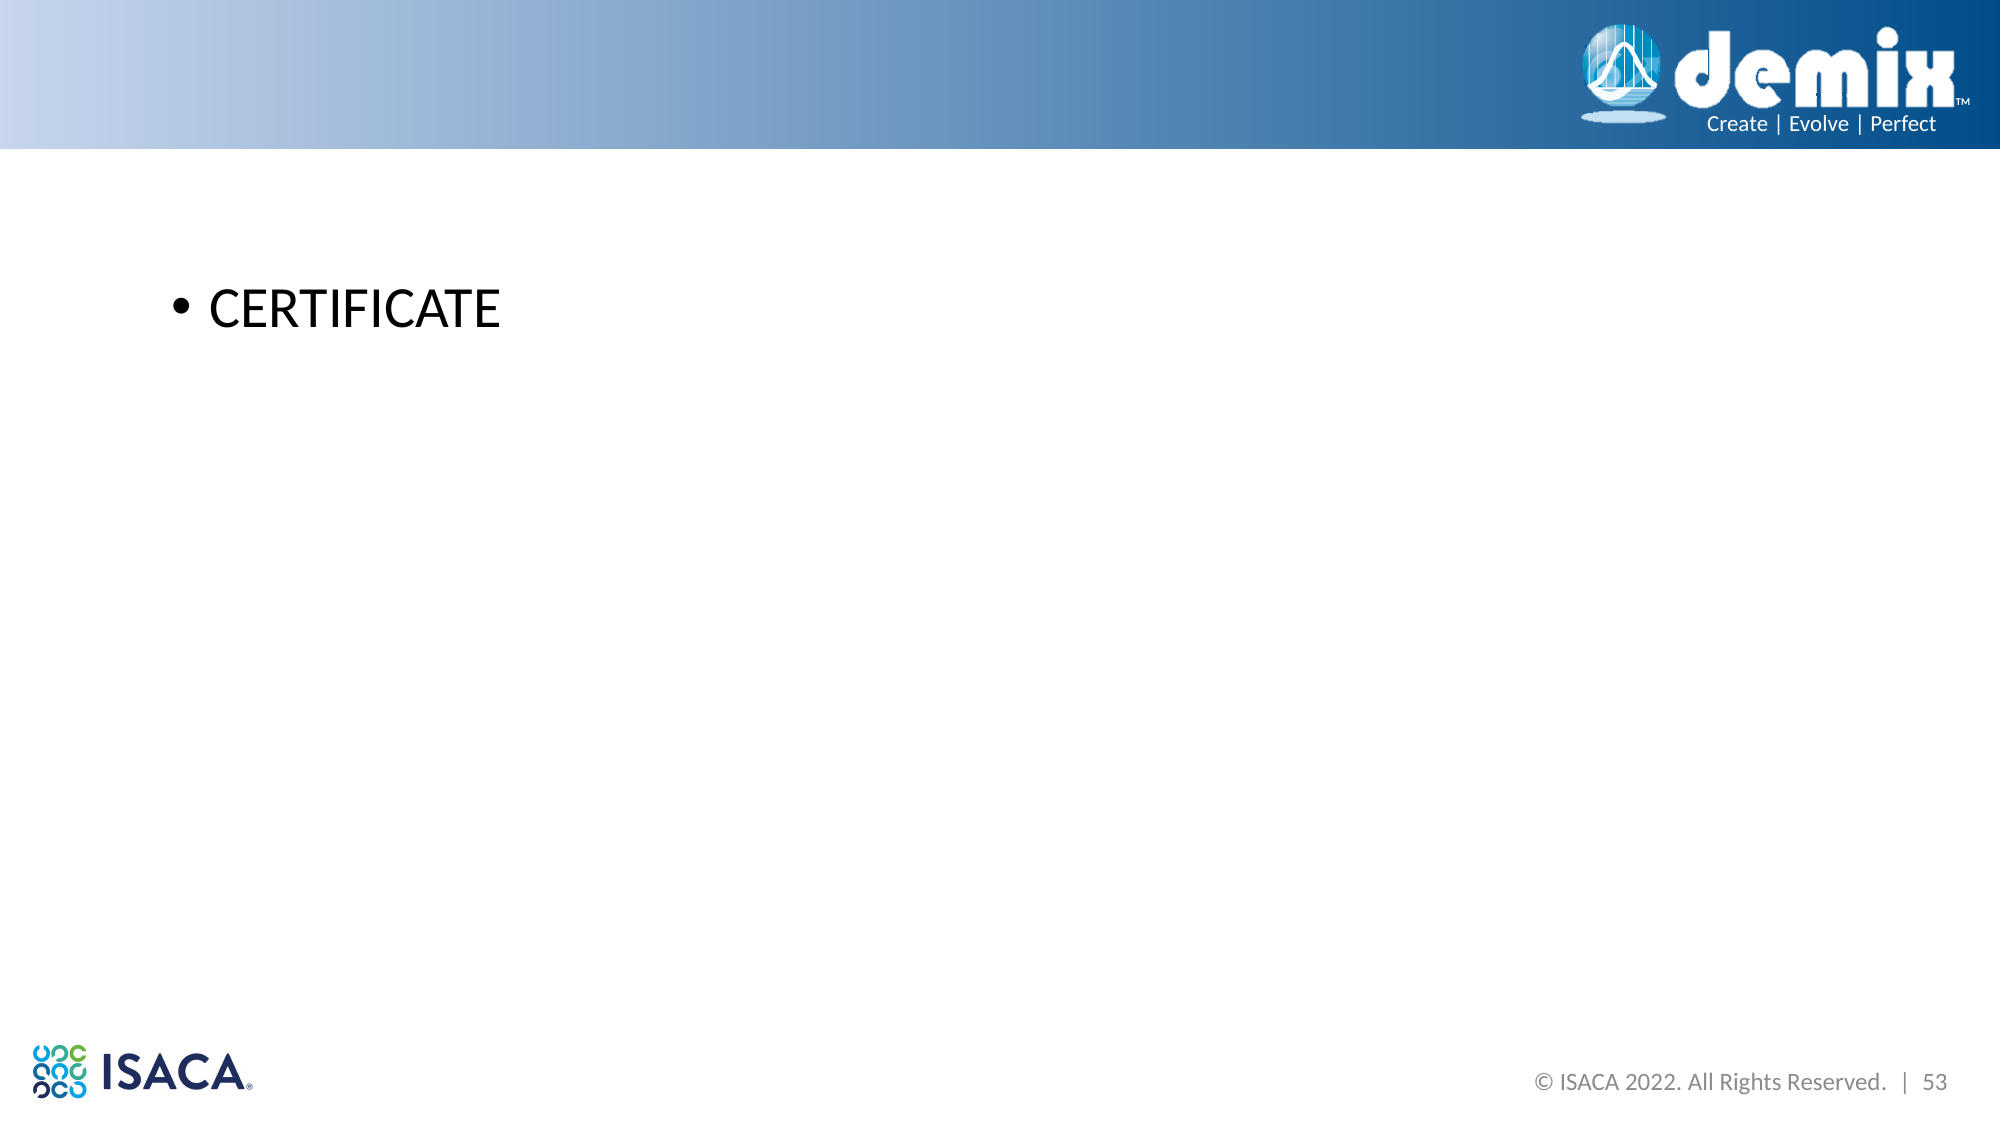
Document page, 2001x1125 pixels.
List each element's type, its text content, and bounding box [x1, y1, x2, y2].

picture [29, 1043, 255, 1103]
picture [1549, 3, 2000, 153]
list CERTIFICATE [156, 270, 1863, 1014]
